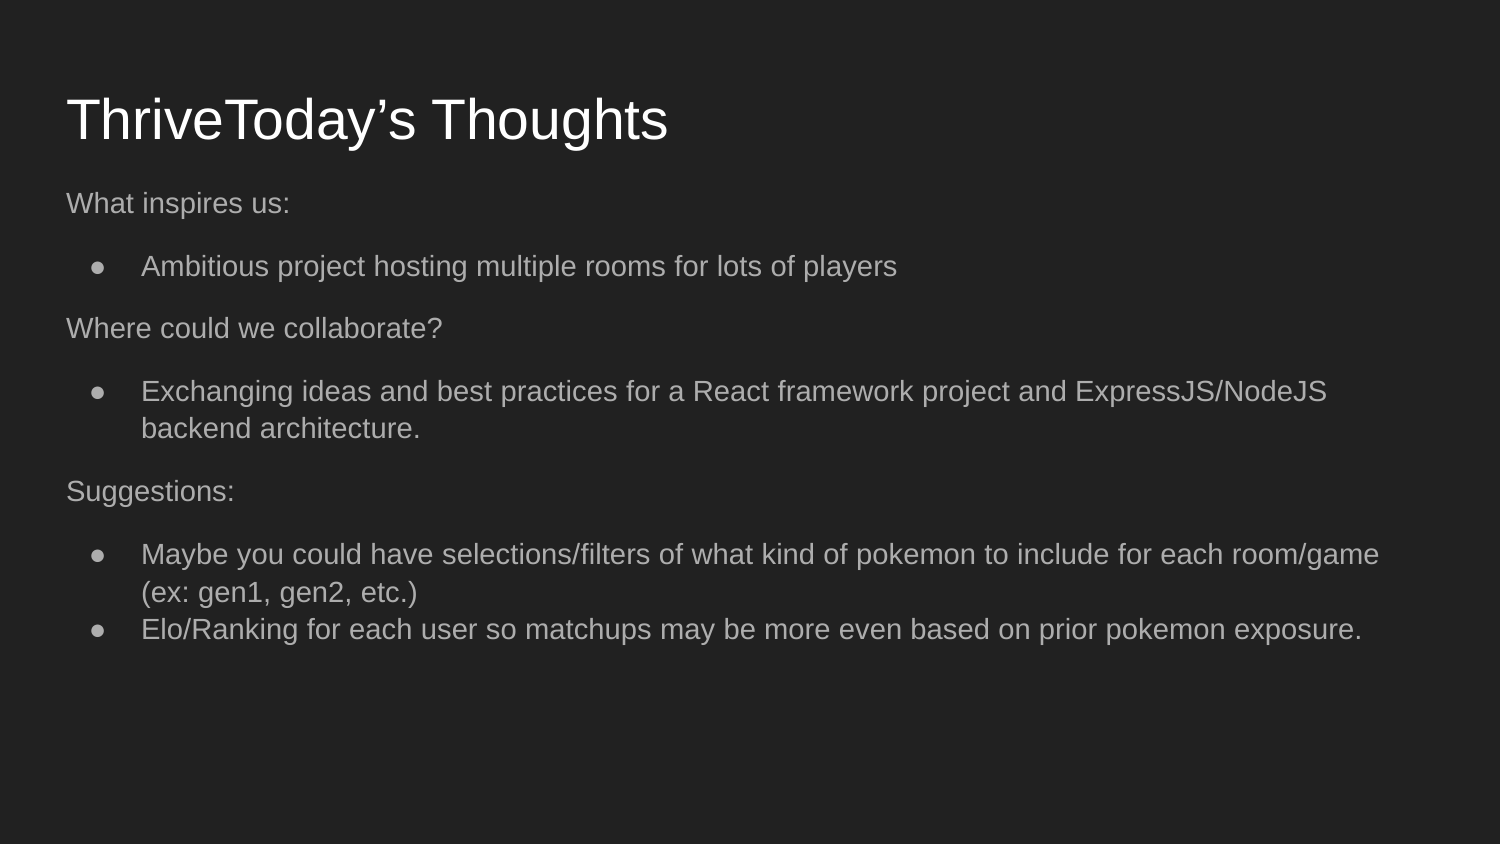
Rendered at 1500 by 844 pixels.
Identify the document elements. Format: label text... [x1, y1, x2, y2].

title ThriveToday’s Thoughts [51, 72, 1449, 166]
list What inspires us: Ambitious project hosting multiple rooms for lots of players Where could we collaborate? Exchanging ideas and best practices for a React framework project and ExpressJS/NodeJS backend architecture. Suggestions: Maybe you could have selections/filters of what kind of pokemon to include for each room/game (ex: gen1, gen2, etc.) Elo/Ranking for each user so matchups may be more even based on prior pokemon exposure. [51, 166, 1449, 829]
